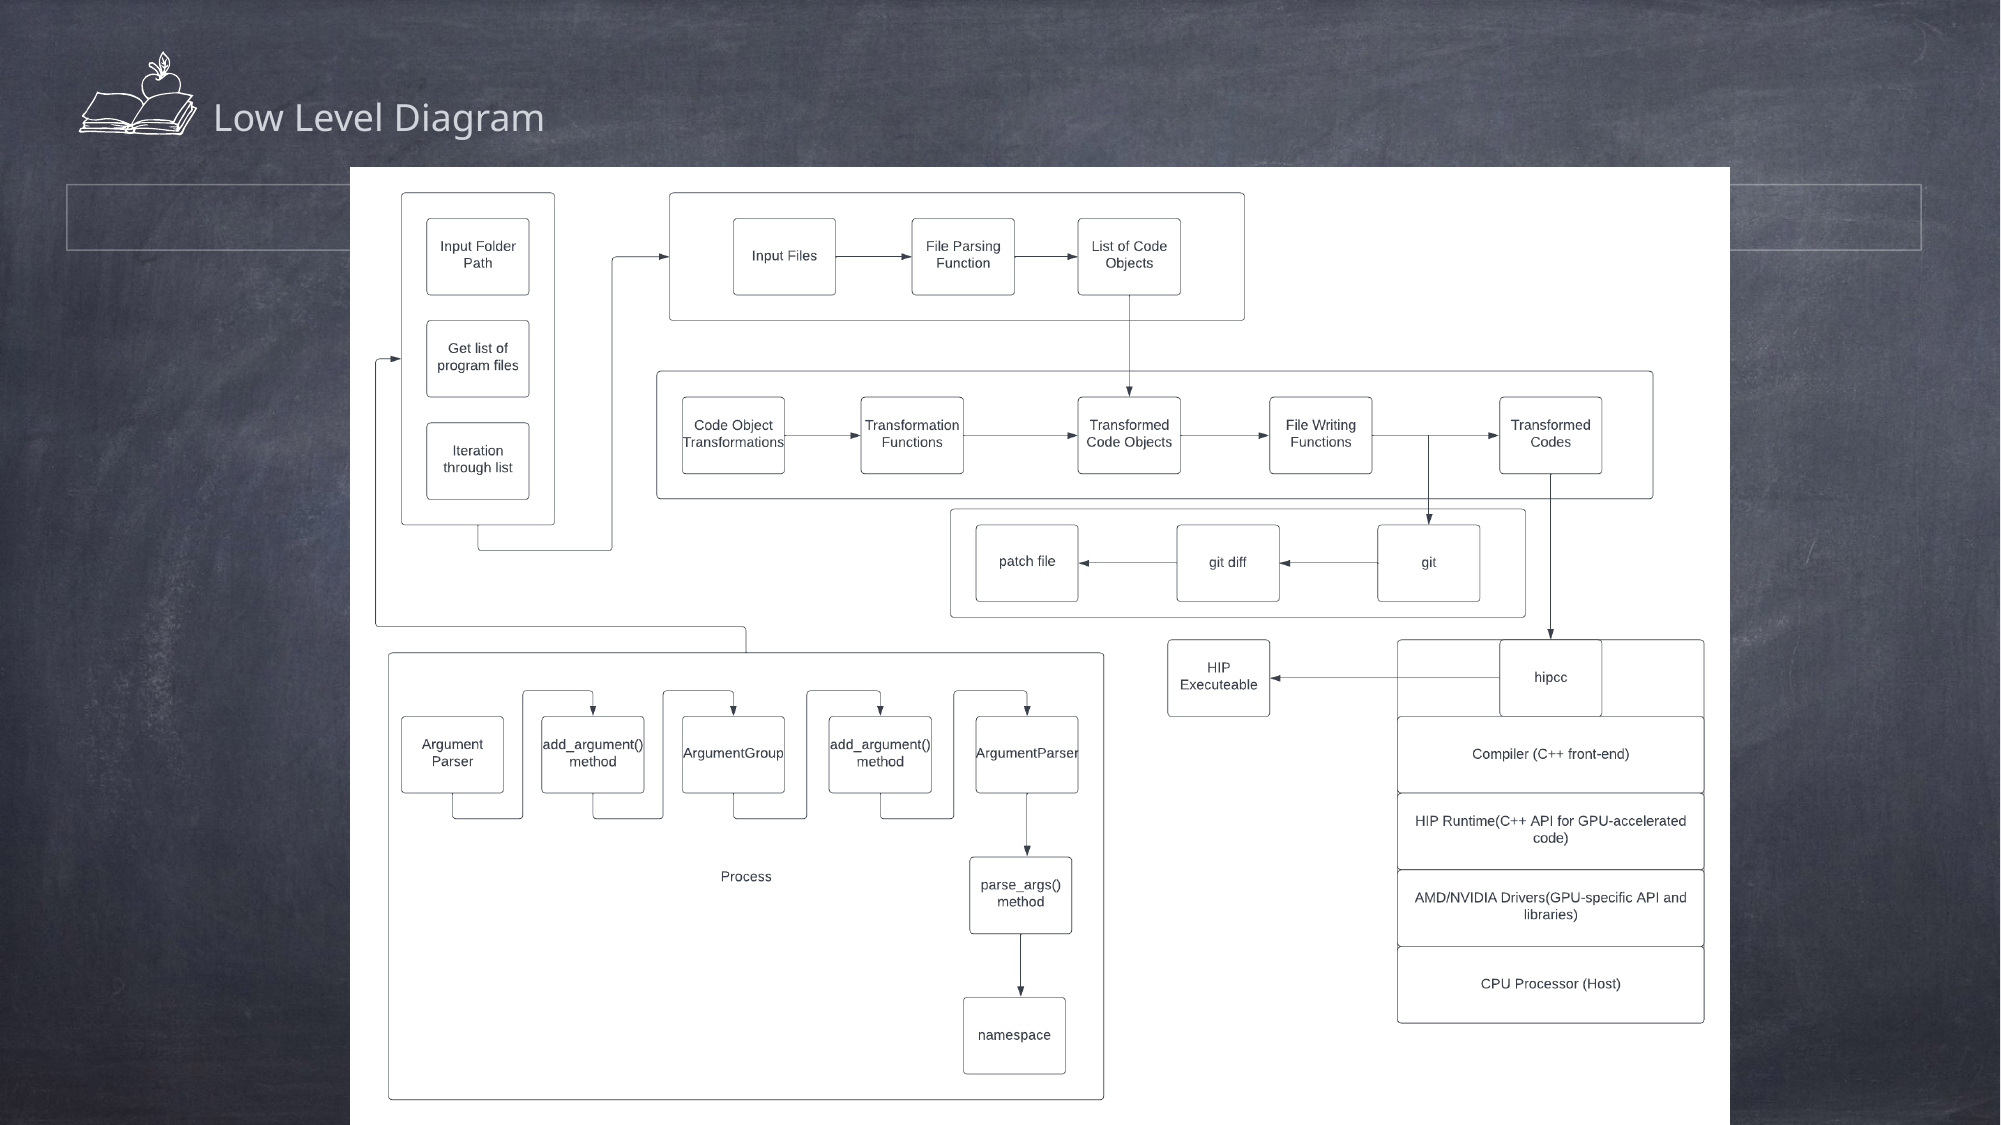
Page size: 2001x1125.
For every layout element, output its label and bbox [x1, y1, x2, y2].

picture [0, 0, 2001, 1125]
text_box [1730, 184, 1922, 251]
text_box [66, 184, 350, 251]
text_box [78, 51, 777, 148]
